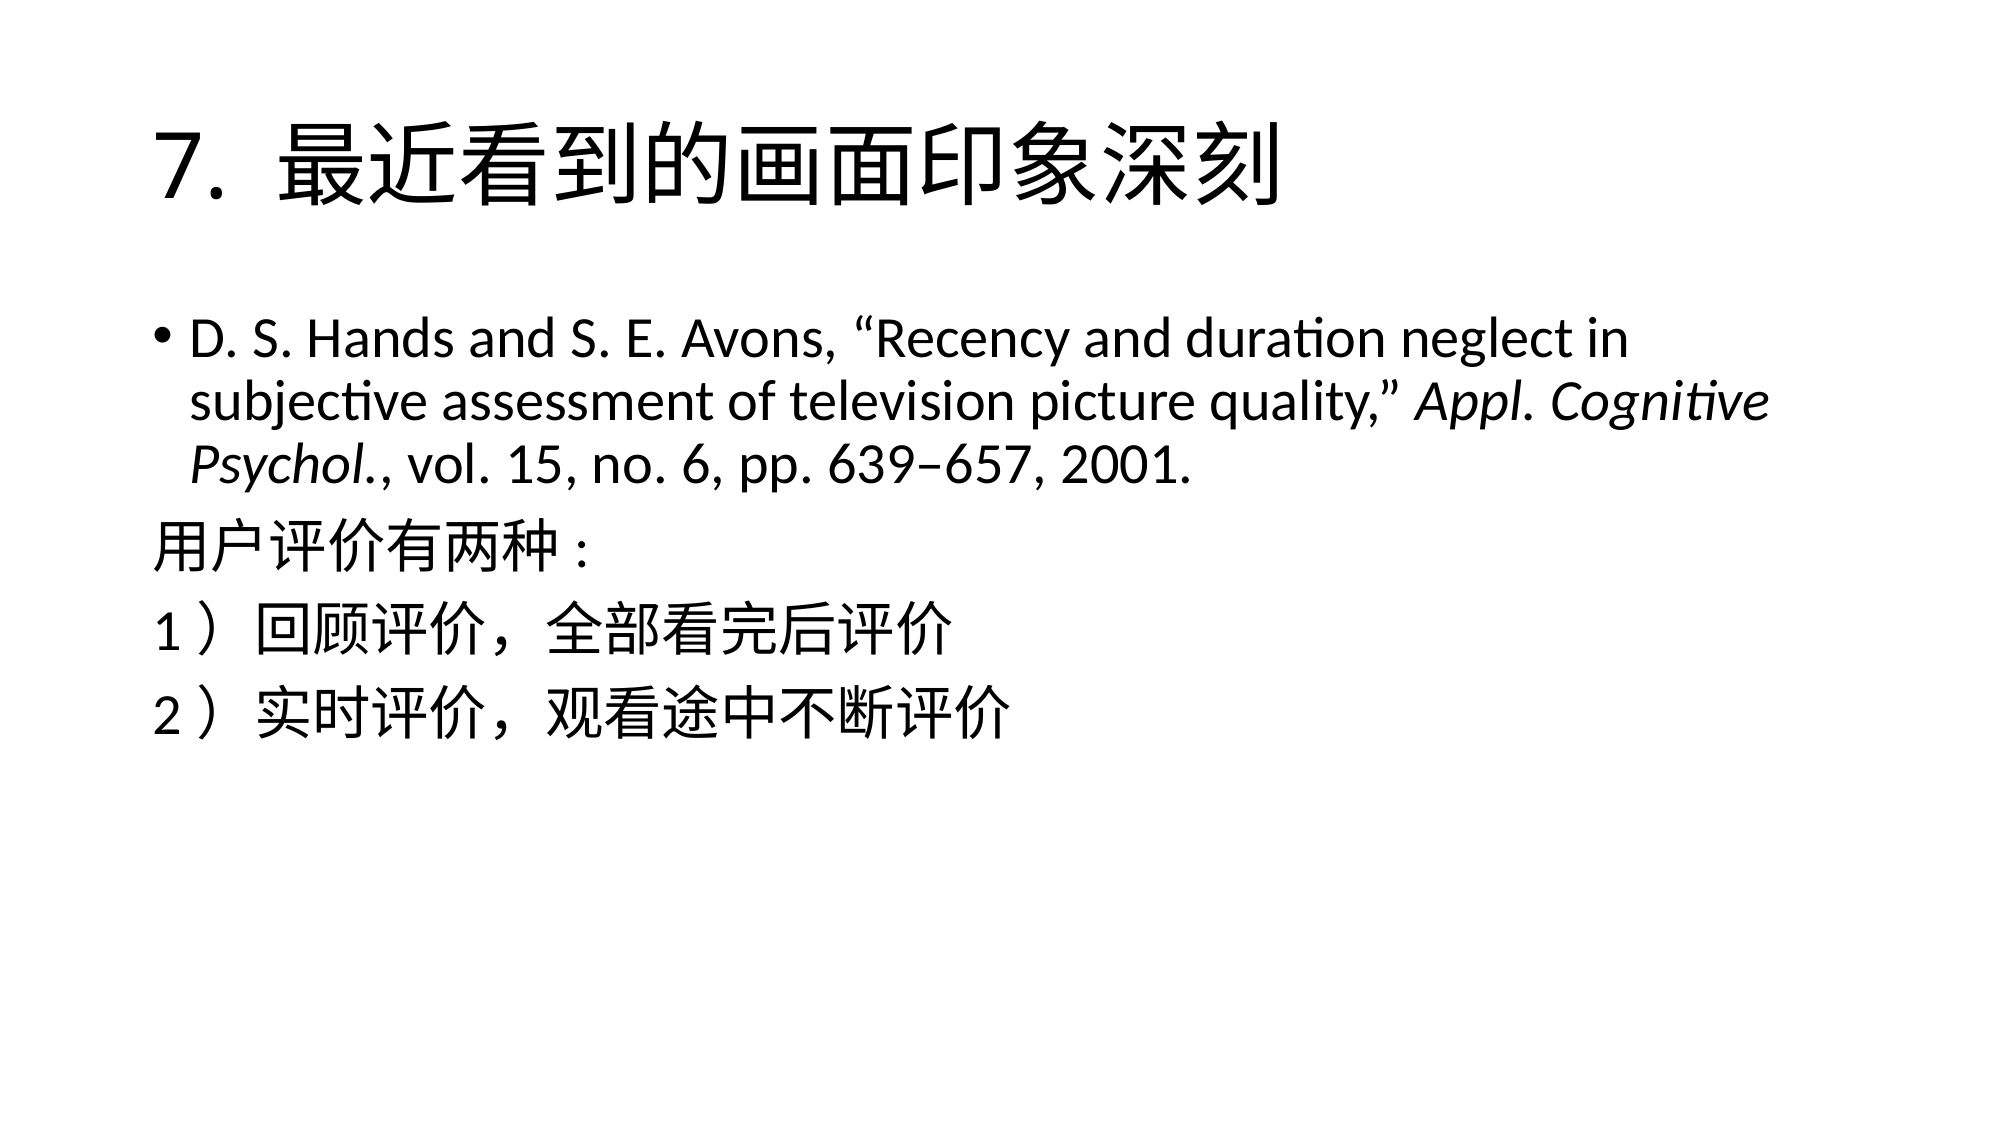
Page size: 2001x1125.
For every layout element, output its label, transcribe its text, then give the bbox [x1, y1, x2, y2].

title 7. 最近看到的画面印象深刻 [137, 59, 1863, 278]
list D. S. Hands and S. E. Avons, “Recency and duration neglect in subjective assessment of television picture quality,” Appl. Cognitive Psychol., vol. 15, no. 6, pp. 639–657, 2001. 用户评价有两种: 1）回顾评价，全部看完后评价 2）实时评价，观看途中不断评价 [137, 299, 1863, 1014]
